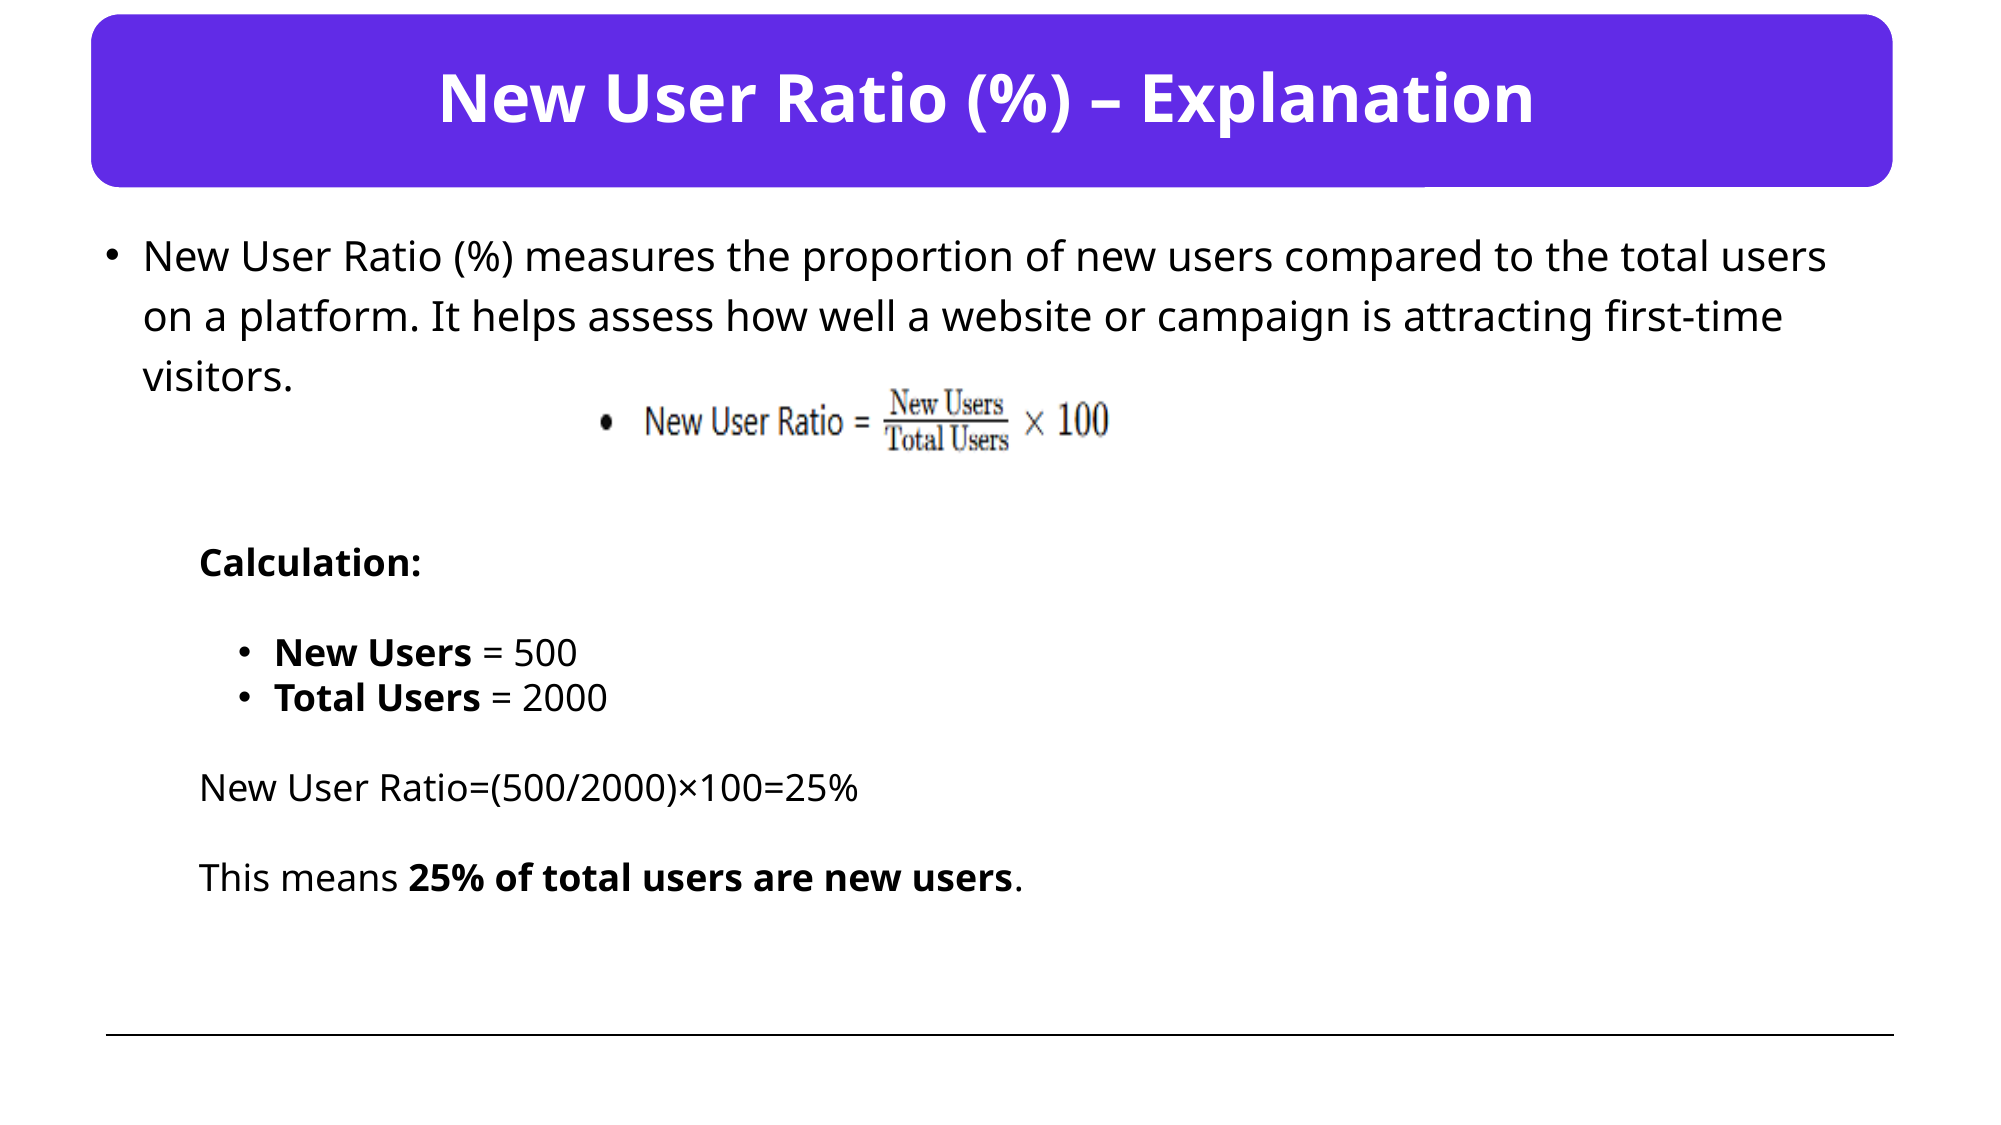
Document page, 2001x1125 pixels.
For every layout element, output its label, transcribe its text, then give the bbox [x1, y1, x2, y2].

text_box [89, 12, 1894, 190]
picture [570, 364, 1207, 492]
list New User Ratio (%) measures the proportion of new users compared to the total users on a platform. It helps assess how well a website or campaign is attracting first-time visitors. [90, 211, 1894, 873]
text_box Calculation: New Users = 500 Total Users = 2000 New User Ratio=(500/2000)×100=25% This means 25% of total users are new users. [183, 531, 1184, 907]
